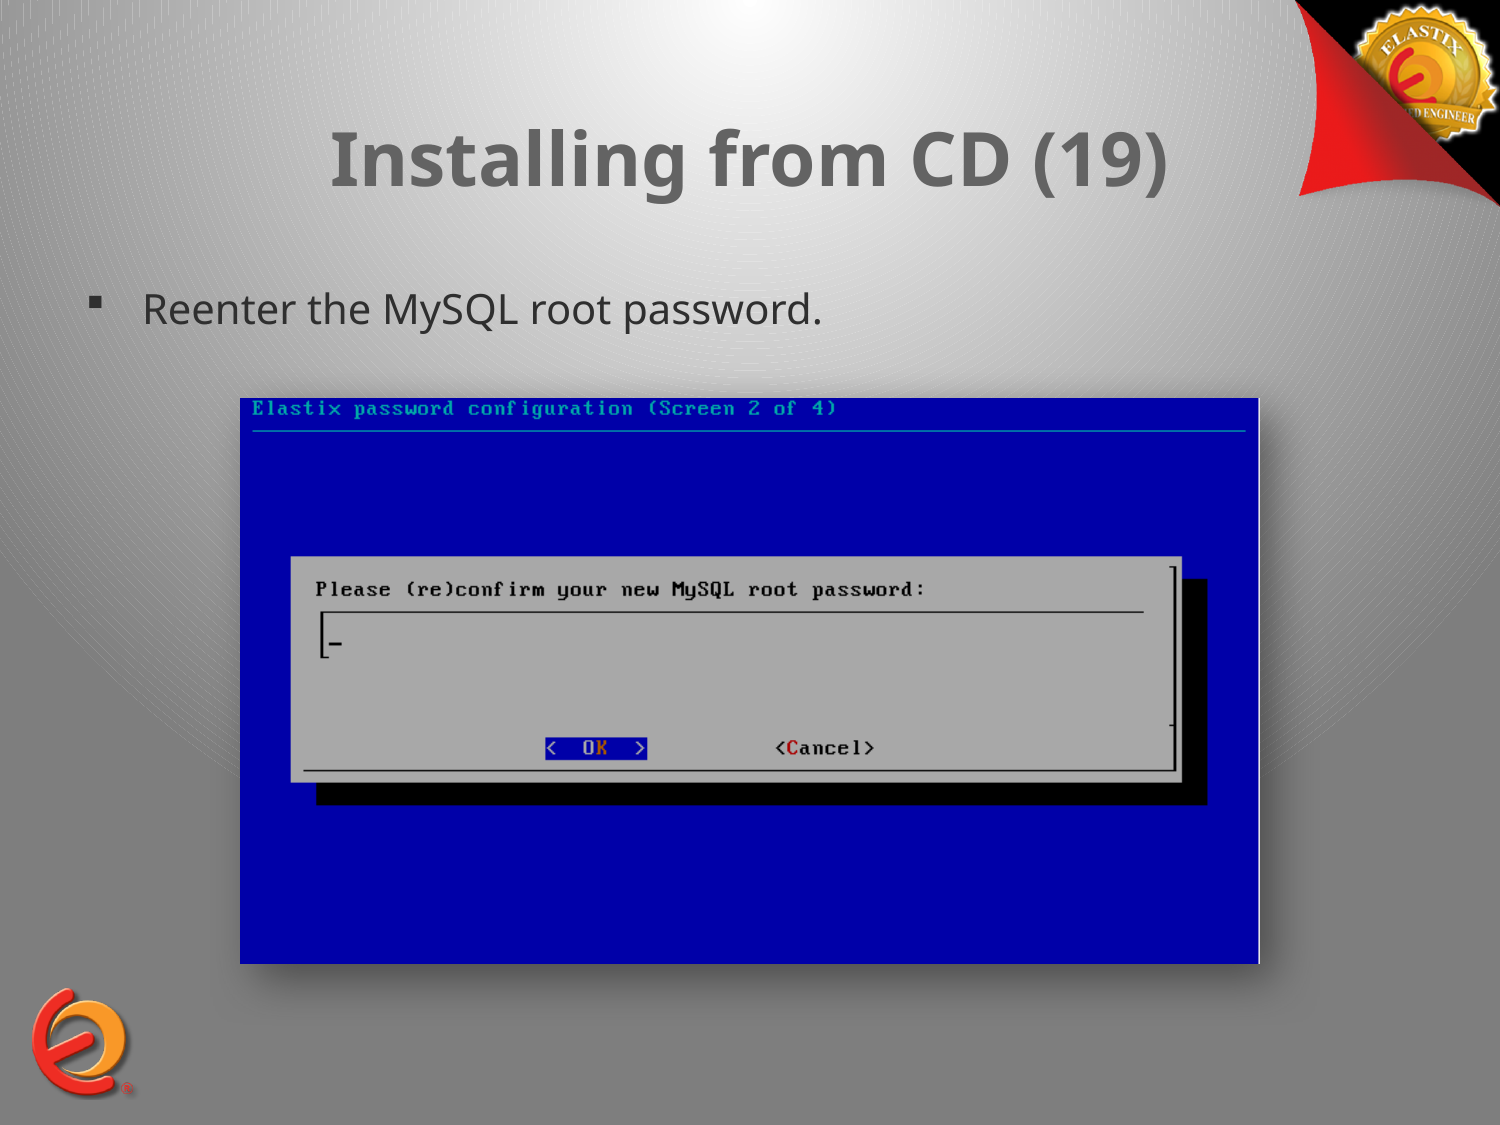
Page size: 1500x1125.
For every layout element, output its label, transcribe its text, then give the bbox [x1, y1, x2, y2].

text_box Installing from CD (19) [74, 67, 1425, 256]
picture [1293, 0, 1500, 211]
text_box Reenter the MySQL root password. [85, 278, 1436, 409]
picture [239, 398, 1261, 965]
picture [24, 974, 151, 1101]
